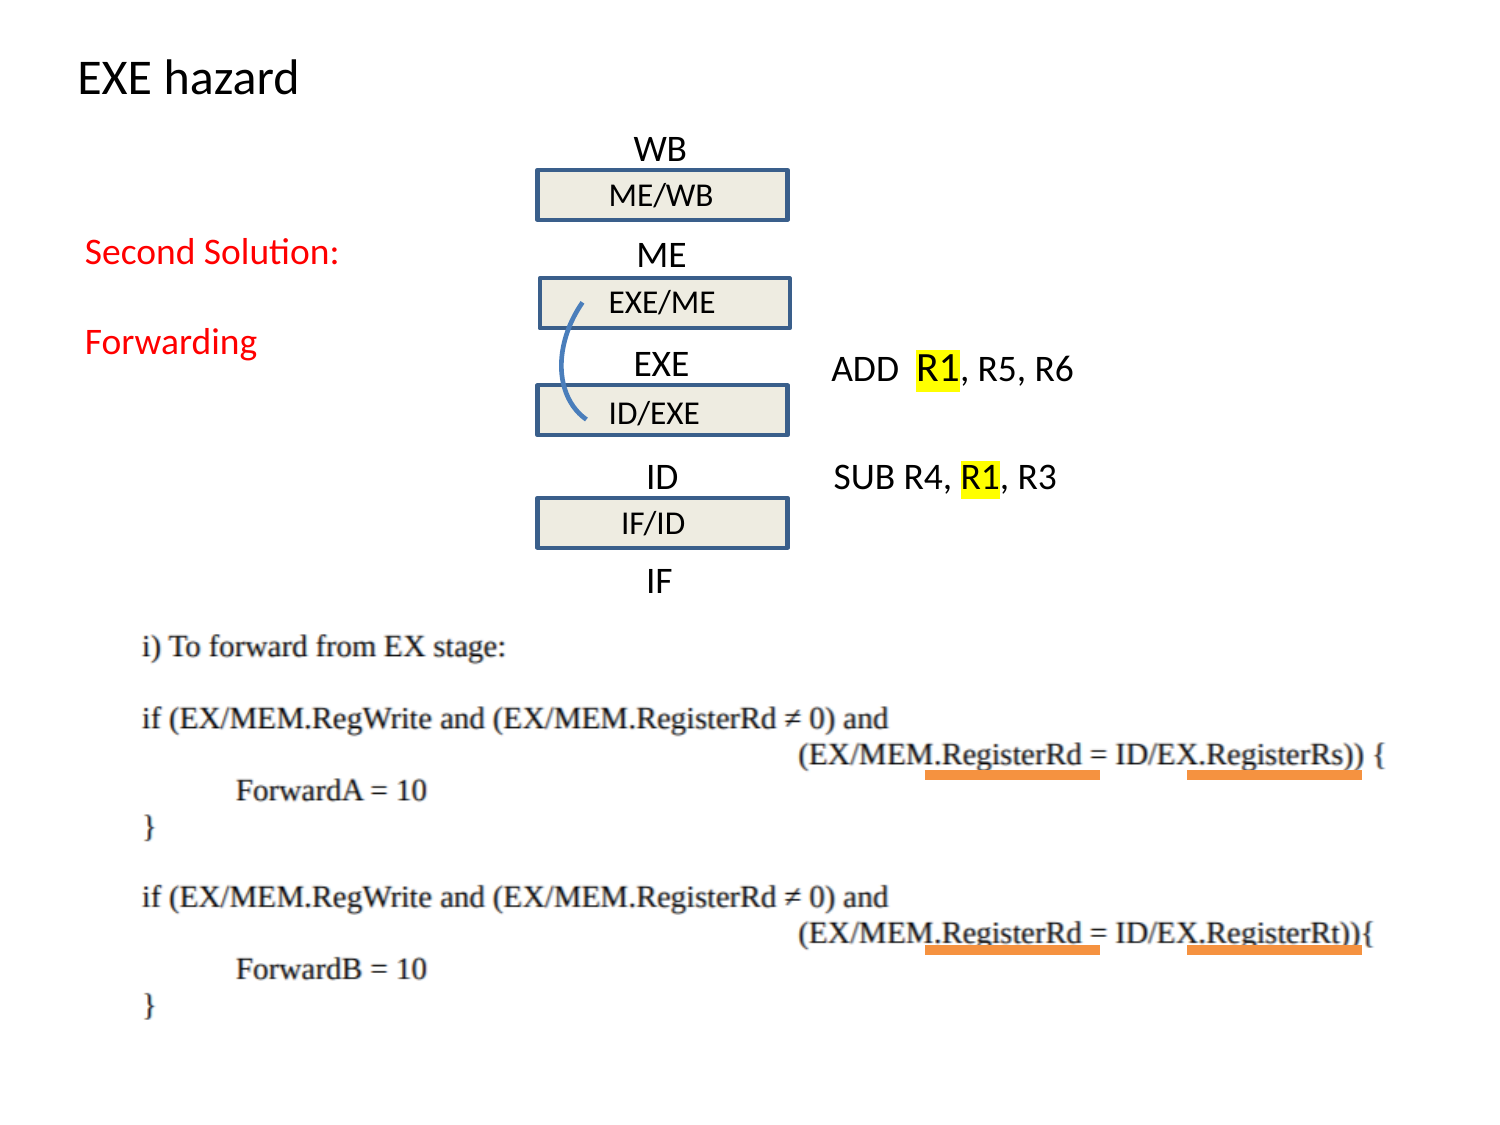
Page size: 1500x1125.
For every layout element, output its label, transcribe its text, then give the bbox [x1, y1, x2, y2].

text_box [537, 116, 1132, 612]
text_box EXE hazard [62, 37, 463, 113]
text_box Second Solution: Forwarding [70, 220, 433, 370]
picture [96, 619, 1500, 1092]
